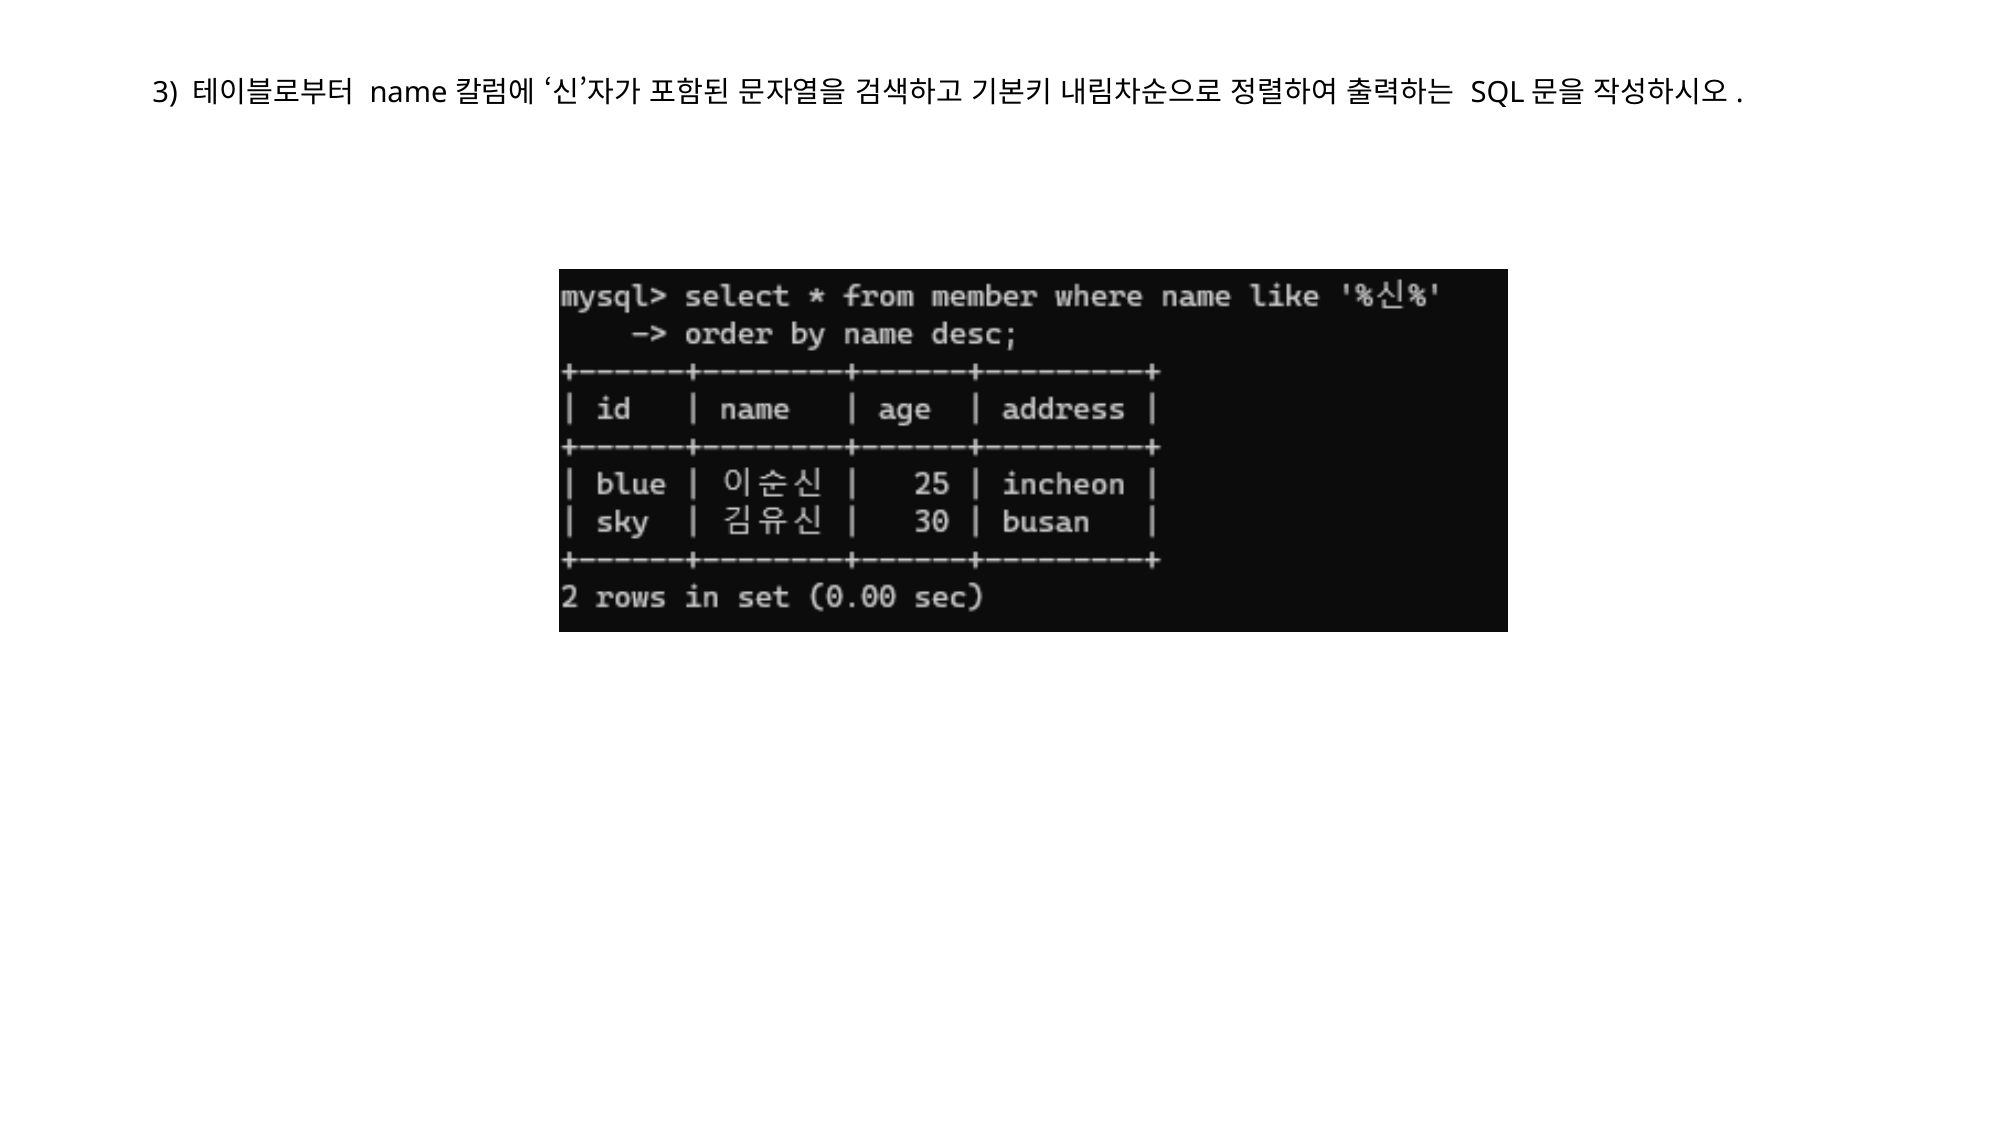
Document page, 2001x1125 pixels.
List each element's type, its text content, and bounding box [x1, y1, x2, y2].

picture [559, 269, 1508, 632]
list 3) 테이블로부터 name칼럼에 ‘신’자가 포함된 문자열을 검색하고 기본키 내림차순으로 정렬하여 출력하는 SQL문을 작성하시오. [137, 69, 1863, 1014]
